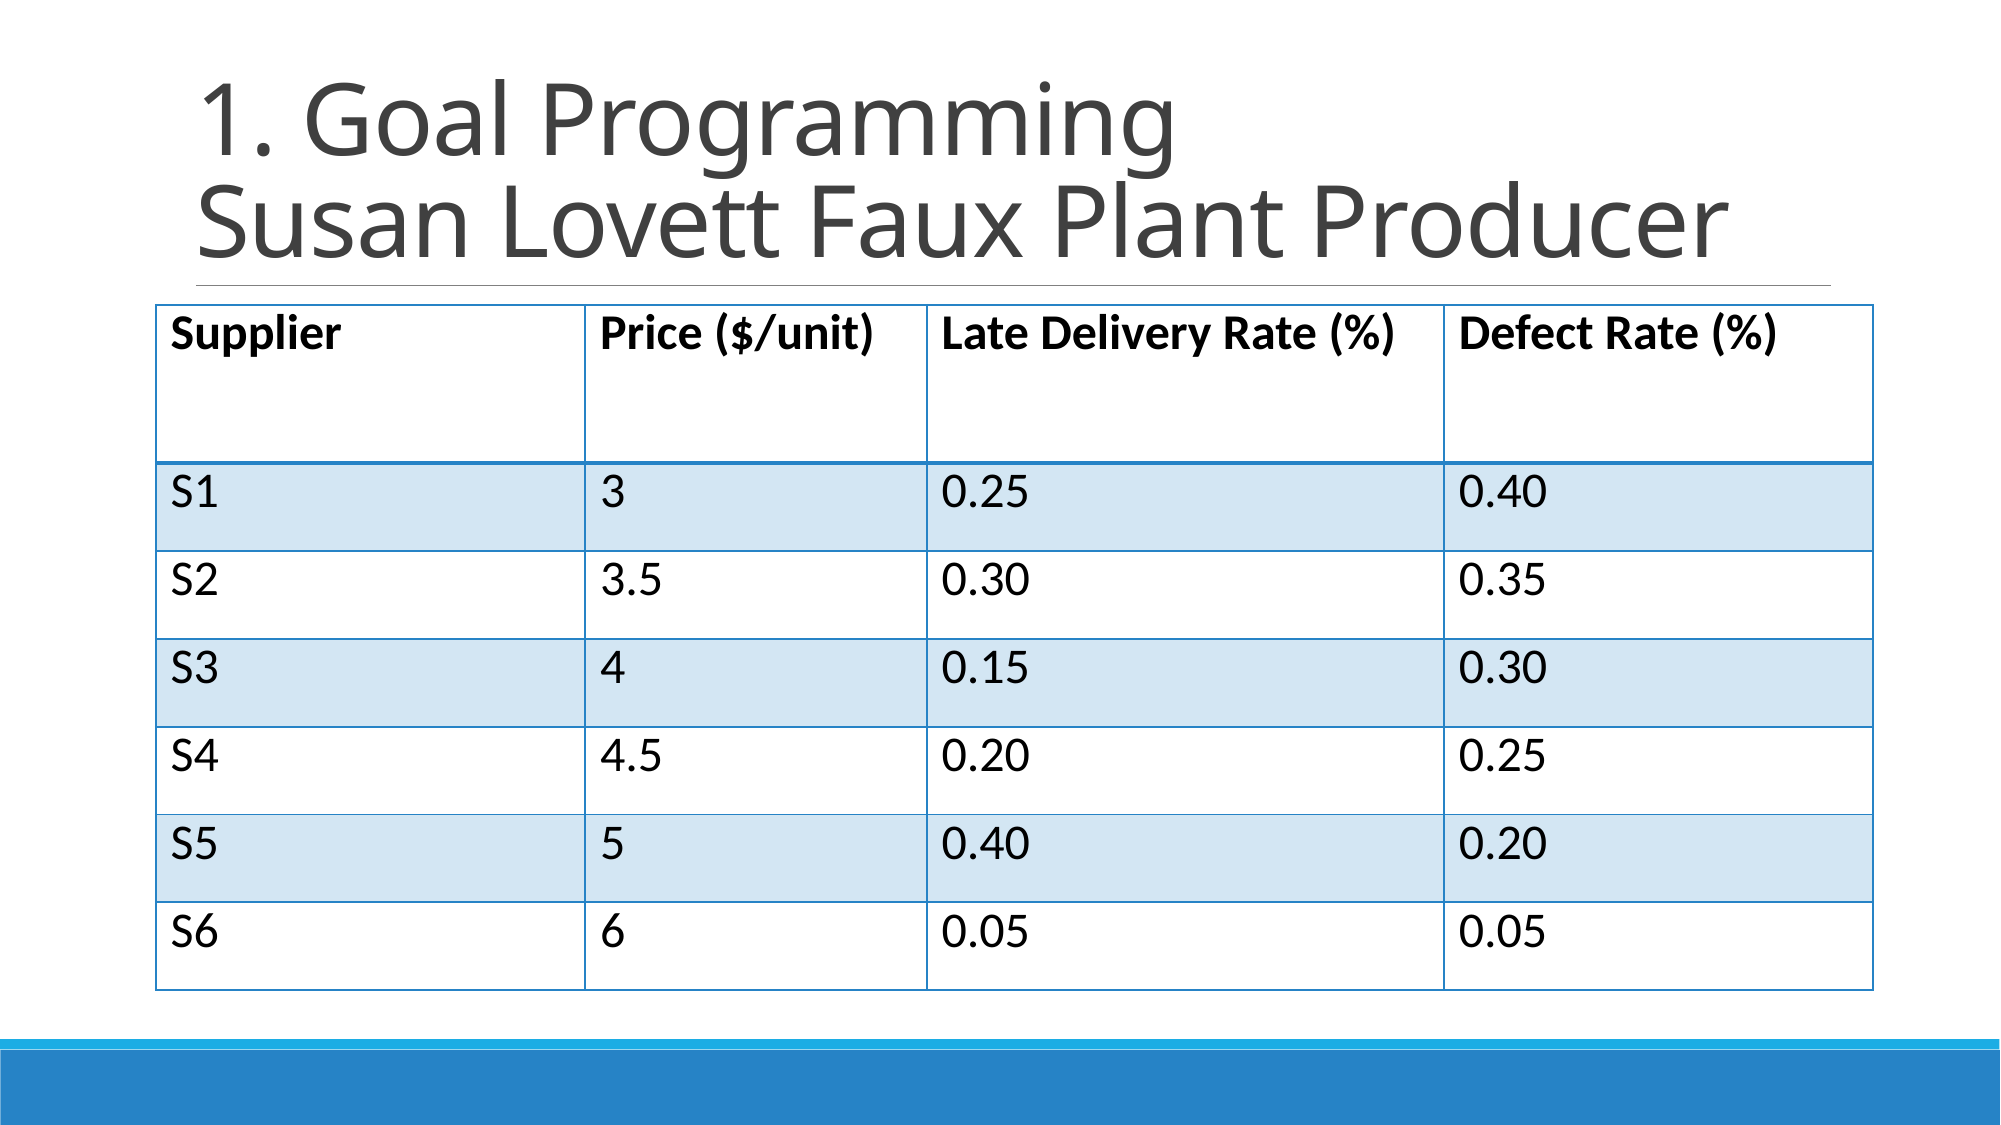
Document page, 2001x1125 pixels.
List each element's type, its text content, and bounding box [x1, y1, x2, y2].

table_header Defect Rate (%) [1445, 306, 1872, 461]
table_cell 0.40 [928, 815, 1443, 901]
table_cell 0.25 [1445, 728, 1872, 814]
table_cell 0.40 [1445, 465, 1872, 550]
table_cell S5 [157, 815, 584, 901]
table_cell 4.5 [586, 728, 926, 814]
table_cell 6 [586, 903, 926, 989]
table_cell 0.25 [928, 465, 1443, 550]
table_header Supplier [157, 306, 584, 461]
title 1. Goal Programming Susan Lovett Faux Plant Producer [180, 47, 1830, 285]
table_cell 0.30 [1445, 640, 1872, 726]
table_cell 3.5 [586, 552, 926, 638]
table_cell S3 [157, 640, 584, 726]
table_cell 0.20 [928, 728, 1443, 814]
table_cell 3 [586, 465, 926, 550]
table_header Late Delivery Rate (%) [928, 306, 1443, 461]
table_cell 0.30 [928, 552, 1443, 638]
table_cell S4 [157, 728, 584, 814]
table_cell 0.05 [928, 903, 1443, 989]
table_cell 0.20 [1445, 815, 1872, 901]
table_cell 0.15 [928, 640, 1443, 726]
table_cell 5 [586, 815, 926, 901]
table_cell 0.05 [1445, 903, 1872, 989]
table_header Price ($/unit) [586, 306, 926, 461]
table_cell S1 [157, 465, 584, 550]
table_cell 4 [586, 640, 926, 726]
table_cell S2 [157, 552, 584, 638]
table_cell S6 [157, 903, 584, 989]
table_cell 0.35 [1445, 552, 1872, 638]
